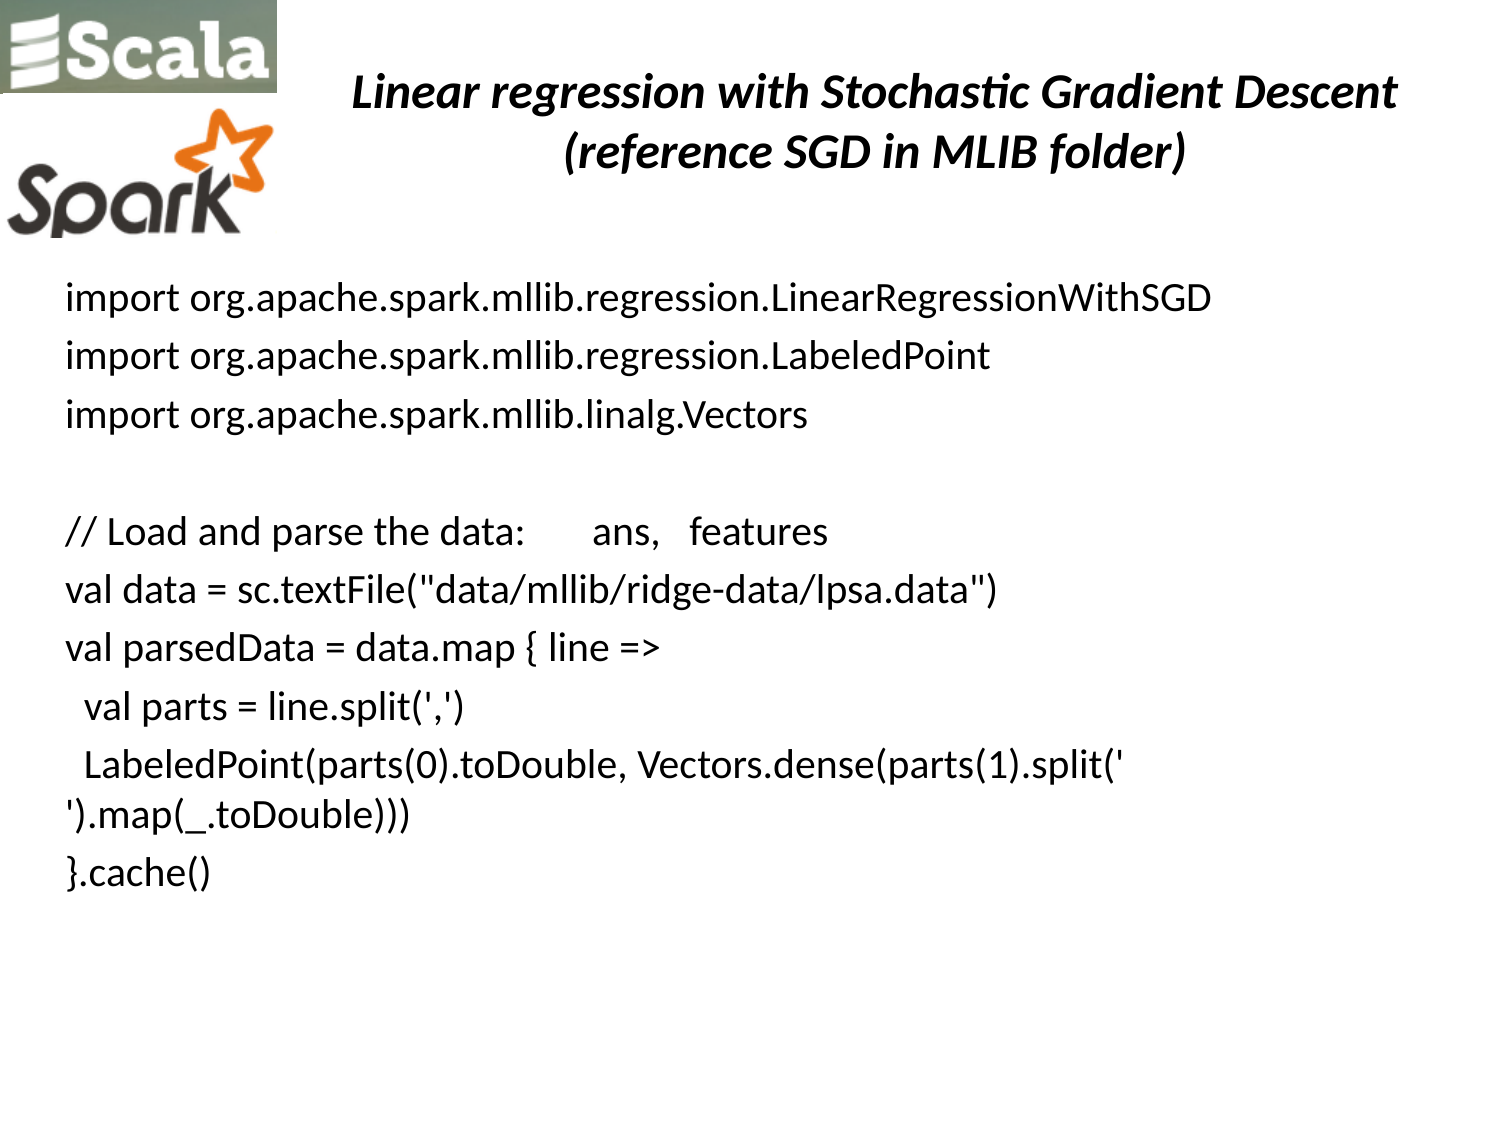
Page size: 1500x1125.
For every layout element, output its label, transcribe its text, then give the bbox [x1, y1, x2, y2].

list import org.apache.spark.mllib.regression.LinearRegressionWithSGD import org.apache.spark.mllib.regression.LabeledPoint import org.apache.spark.mllib.linalg.Vectors // Load and parse the data: ans, features val data = sc.textFile("data/mllib/ridge-data/lpsa.data") val parsedData = data.map { line => val parts = line.split(',') LabeledPoint(parts(0).toDouble, Vectors.dense(parts(1).split(' ').map(_.toDouble))) }.cache() [50, 262, 1400, 1050]
picture [0, 0, 277, 238]
title Linear regression with Stochastic Gradient Descent (reference SGD in MLIB folder) [280, 24, 1500, 213]
